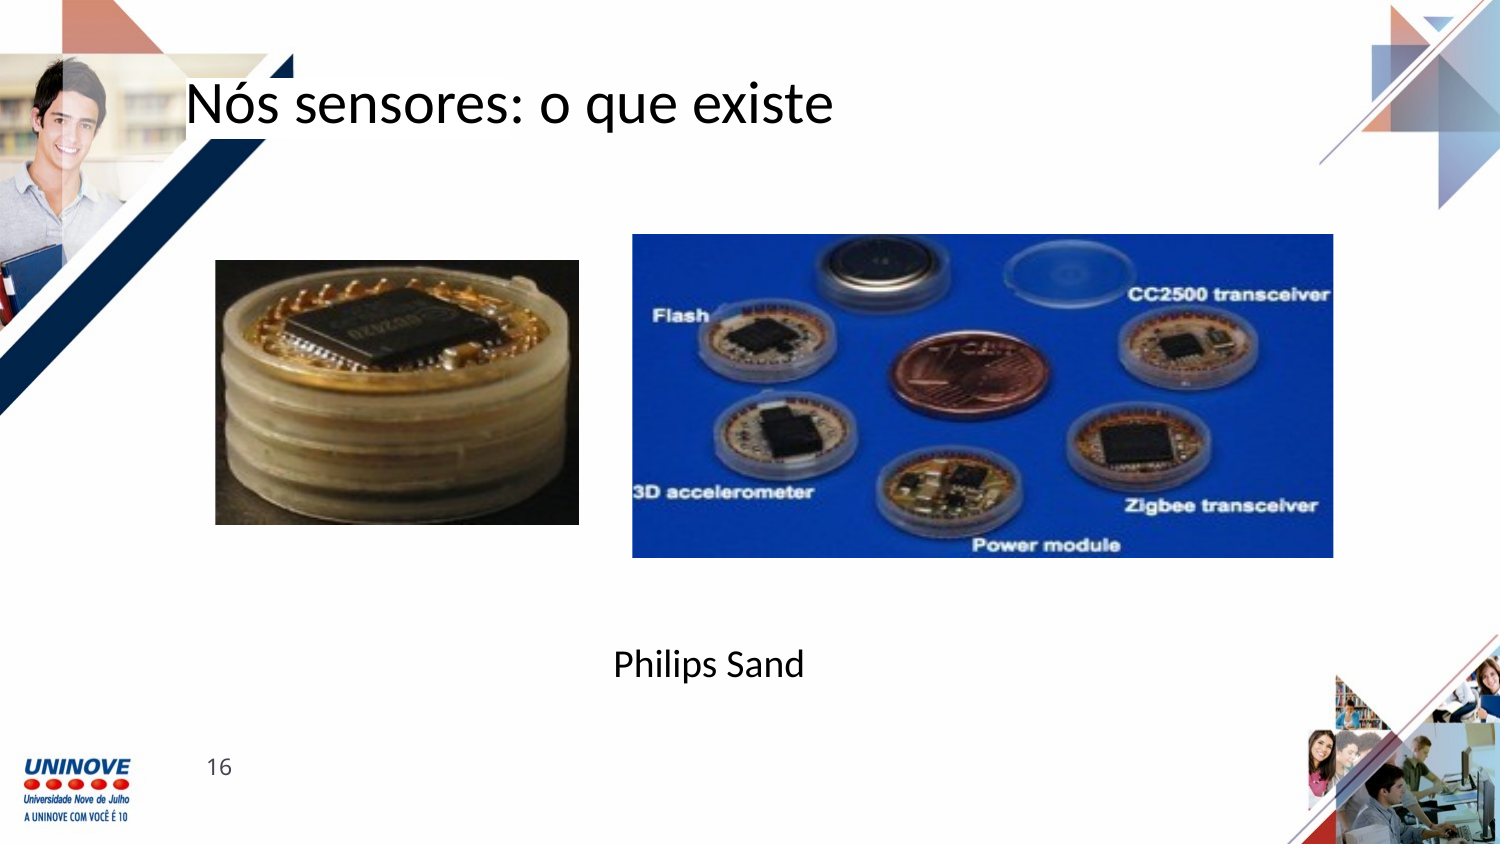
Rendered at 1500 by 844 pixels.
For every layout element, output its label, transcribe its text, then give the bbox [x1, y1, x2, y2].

picture [0, 0, 1500, 844]
text_box [215, 260, 579, 525]
text_box Nós sensores: o que existe [183, 61, 875, 204]
text_box [632, 234, 1334, 558]
text_box Philips Sand [611, 635, 823, 719]
text_box ‹#› [201, 752, 238, 844]
